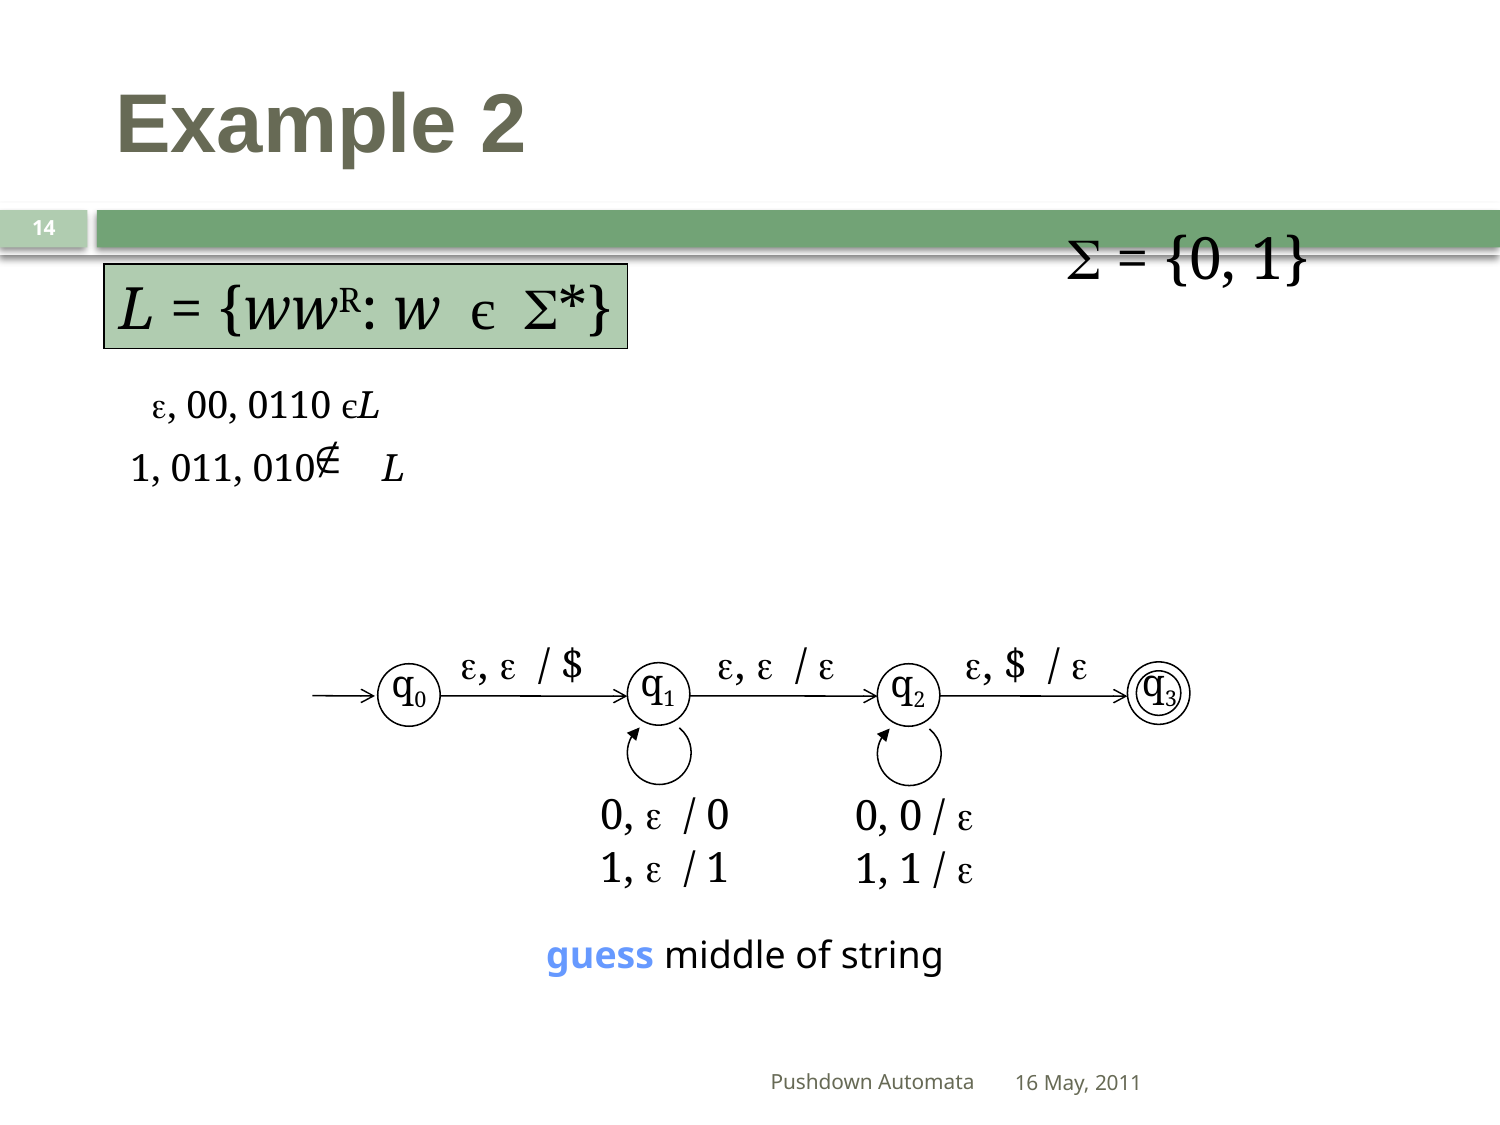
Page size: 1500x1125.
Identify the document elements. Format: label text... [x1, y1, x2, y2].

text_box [689, 629, 878, 697]
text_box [878, 629, 1191, 727]
footer Pushdown Automata [99, 1052, 990, 1113]
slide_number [999, 1052, 1438, 1113]
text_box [839, 652, 991, 901]
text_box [589, 738, 741, 900]
text_box L = {wwR: w є S*} [104, 264, 628, 349]
text_box 1, 011, 010 L [341, 436, 421, 497]
text_box guess middle of string [531, 924, 959, 984]
title Example 2 [100, 37, 1438, 200]
text_box e, 00, 0110 єL [136, 374, 396, 434]
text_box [312, 437, 347, 488]
slide_number 14 [0, 208, 88, 249]
text_box S = {0, 1} [1052, 214, 1325, 299]
text_box 1, 011, 010 L [115, 436, 314, 497]
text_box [312, 629, 833, 727]
